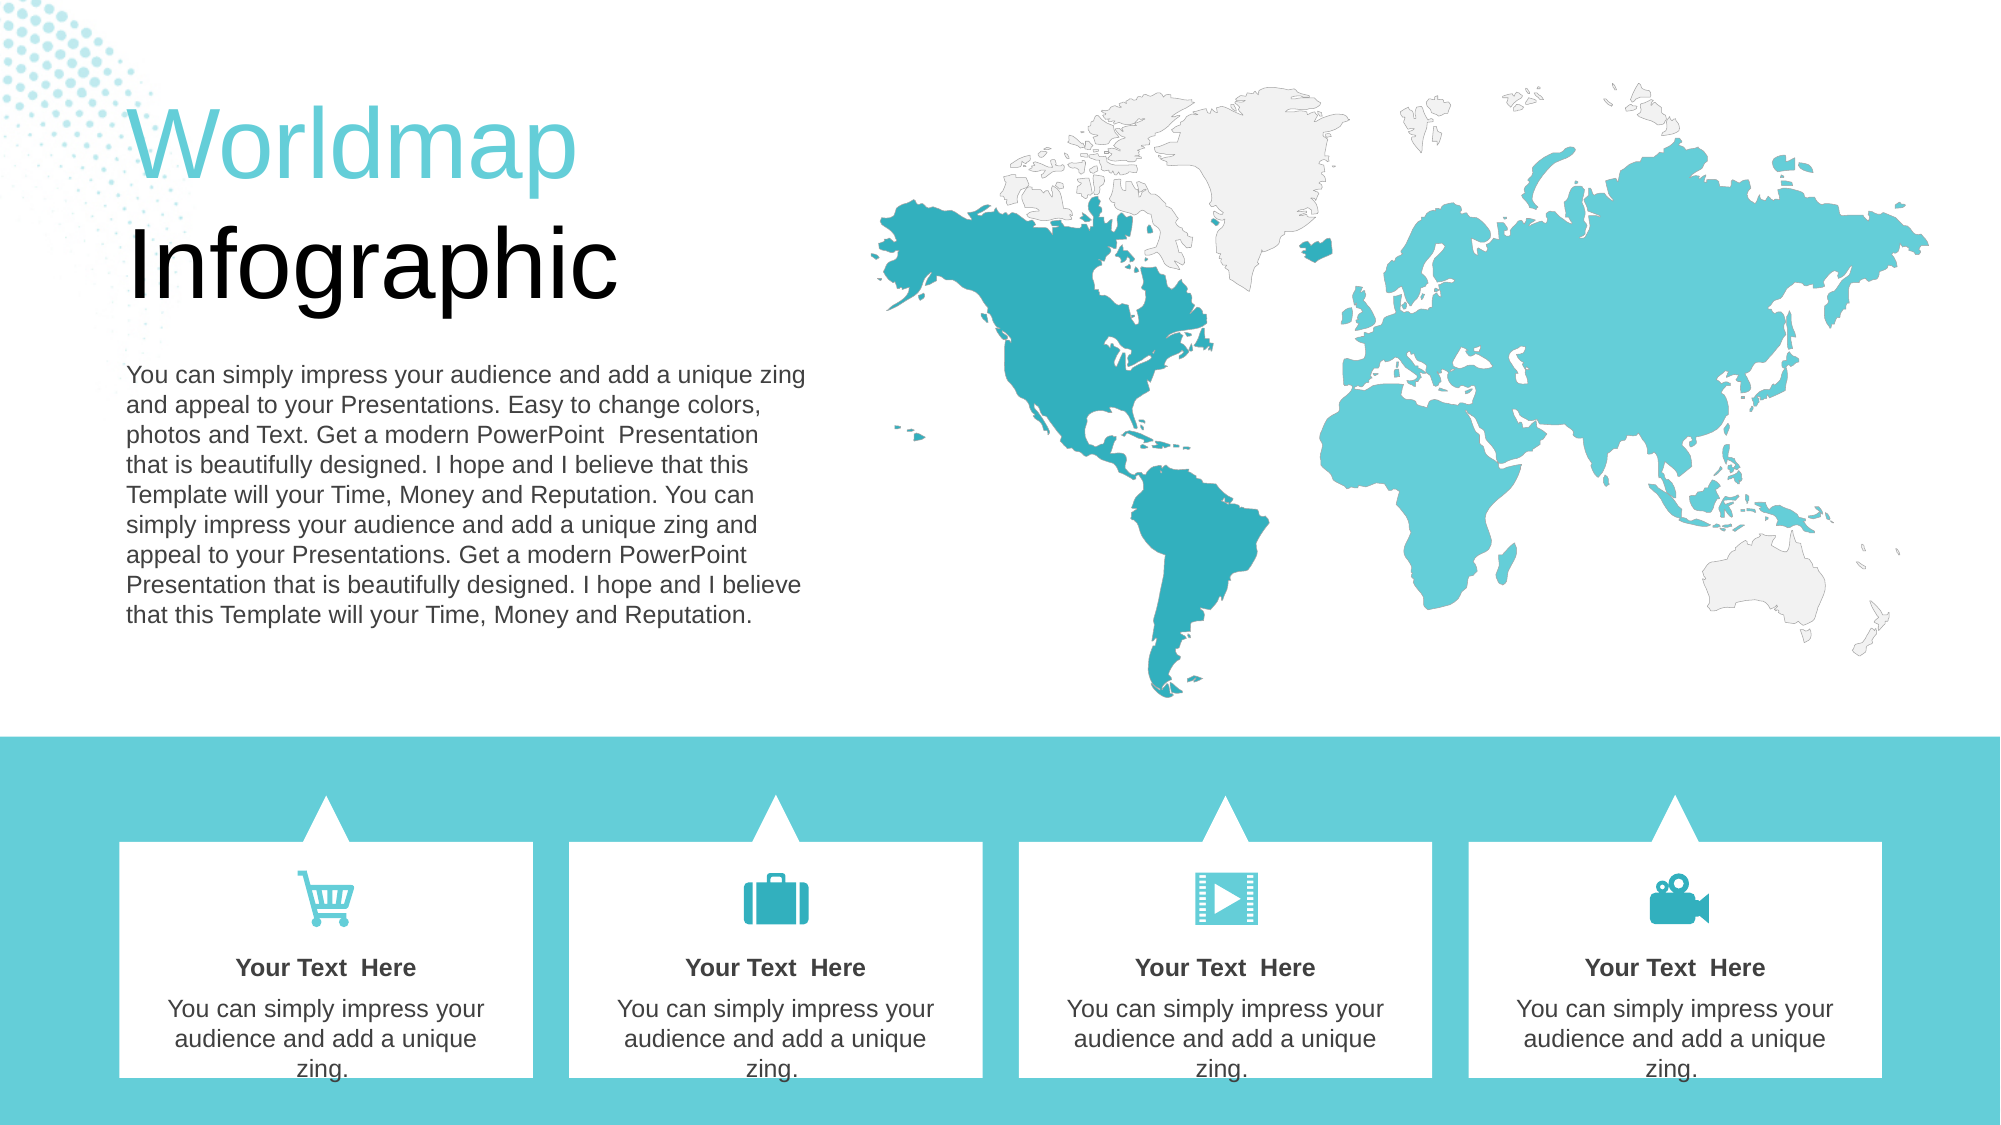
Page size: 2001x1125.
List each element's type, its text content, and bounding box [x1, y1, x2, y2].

text_box [300, 793, 352, 844]
text_box [1018, 841, 1433, 1079]
text_box [296, 869, 356, 929]
text_box [0, 736, 2000, 1125]
text_box You can simply impress your audience and add a unique zing and appeal to your Presentations. Easy to change colors, photos and Text. Get a modern PowerPoint Presentation that is beautifully designed. I hope and I believe that this Template will your Time, Money and Reputation. You can simply impress your audience and add a unique zing and appeal to your Presentations. Get a modern PowerPoint Presentation that is beautifully designed. I hope and I believe that this Template will your Time, Money and Reputation. [111, 351, 823, 636]
text_box [1467, 841, 1883, 1079]
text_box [1480, 943, 1871, 1061]
text_box [1649, 792, 1701, 844]
picture [0, 0, 2001, 1125]
text_box [568, 841, 984, 1079]
text_box Worldmap Infographic [111, 71, 723, 326]
text_box [118, 841, 534, 1079]
text_box [1648, 872, 1710, 926]
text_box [1030, 943, 1421, 1061]
text_box [742, 881, 754, 926]
text_box [755, 872, 810, 926]
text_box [131, 943, 522, 1061]
text_box [1200, 793, 1251, 844]
text_box [750, 792, 802, 843]
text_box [871, 83, 1929, 698]
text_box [580, 943, 971, 1061]
text_box [1194, 872, 1259, 926]
